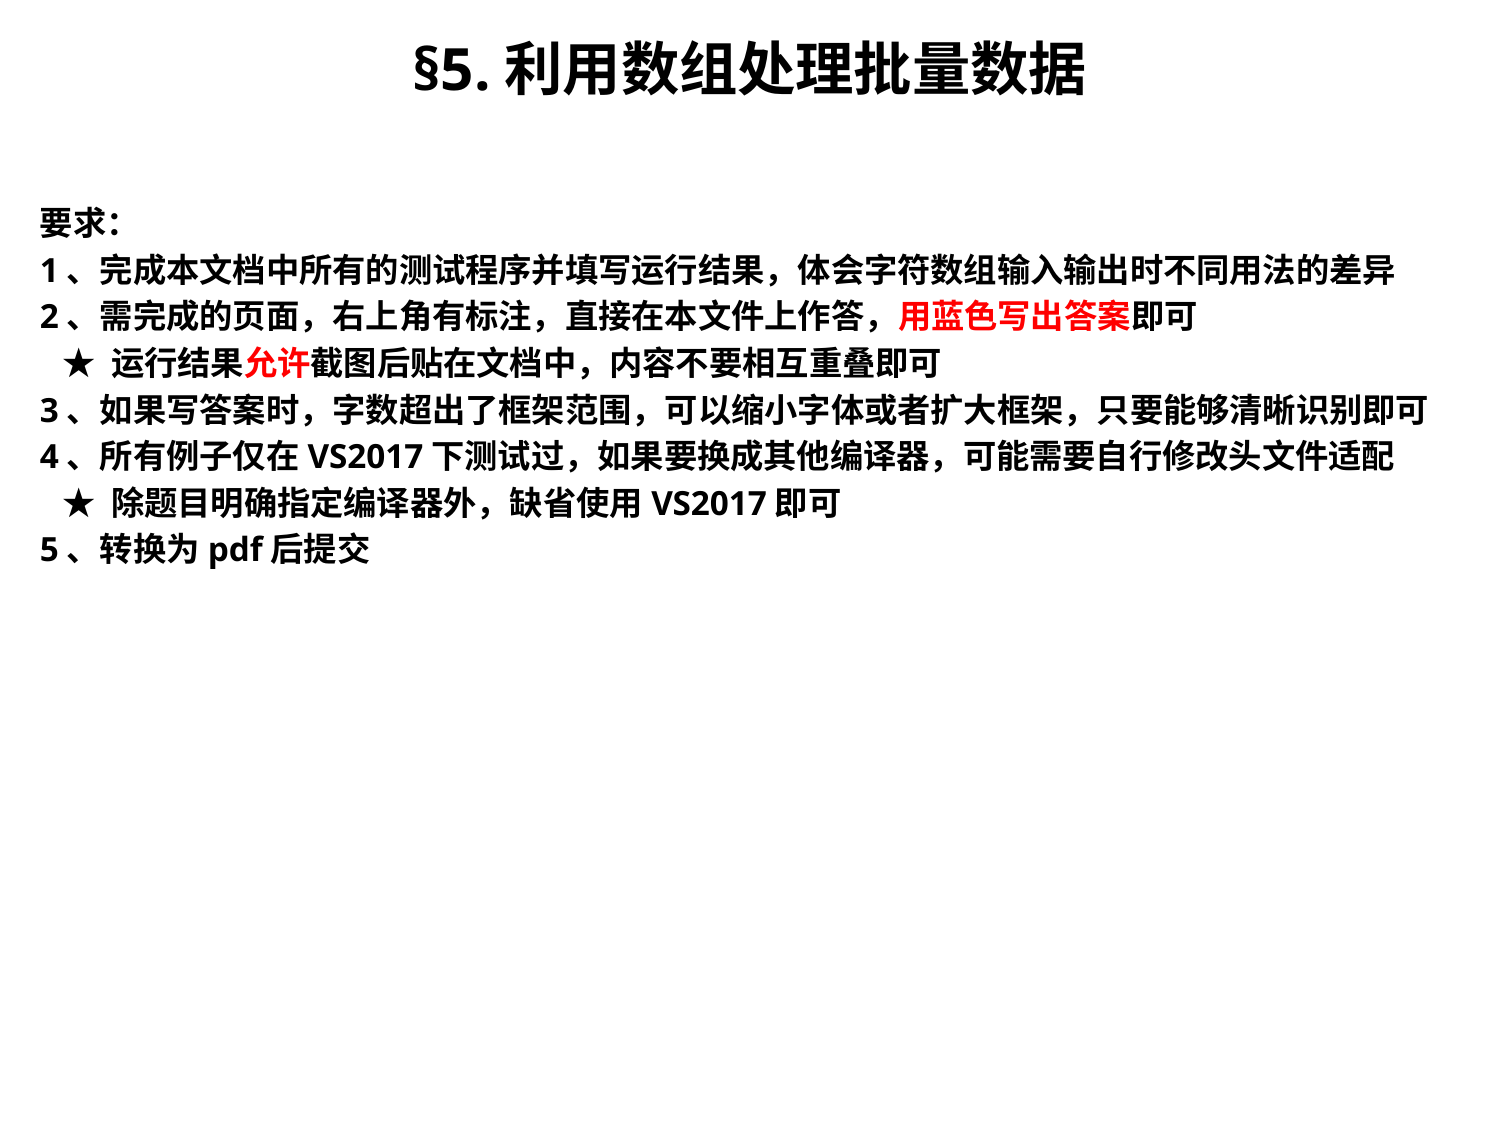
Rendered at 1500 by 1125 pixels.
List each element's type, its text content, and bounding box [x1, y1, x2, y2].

subtitle §5.利用数组处理批量数据 要求： 1、完成本文档中所有的测试程序并填写运行结果，体会字符数组输入输出时不同用法的差异 2、需完成的页面，右上角有标注，直接在本文件上作答，用蓝色写出答案即可 ★ 运行结果允许截图后贴在文档中，内容不要相互重叠即可 3、如果写答案时，字数超出了框架范围，可以缩小字体或者扩大框架，只要能够清晰识别即可 4、所有例子仅在VS2017下测试过，如果要换成其他编译器，可能需要自行修改头文件适配 ★ 除题目明确指定编译器外，缺省使用VS2017即可 5、转换为pdf后提交 [24, 24, 1475, 1100]
